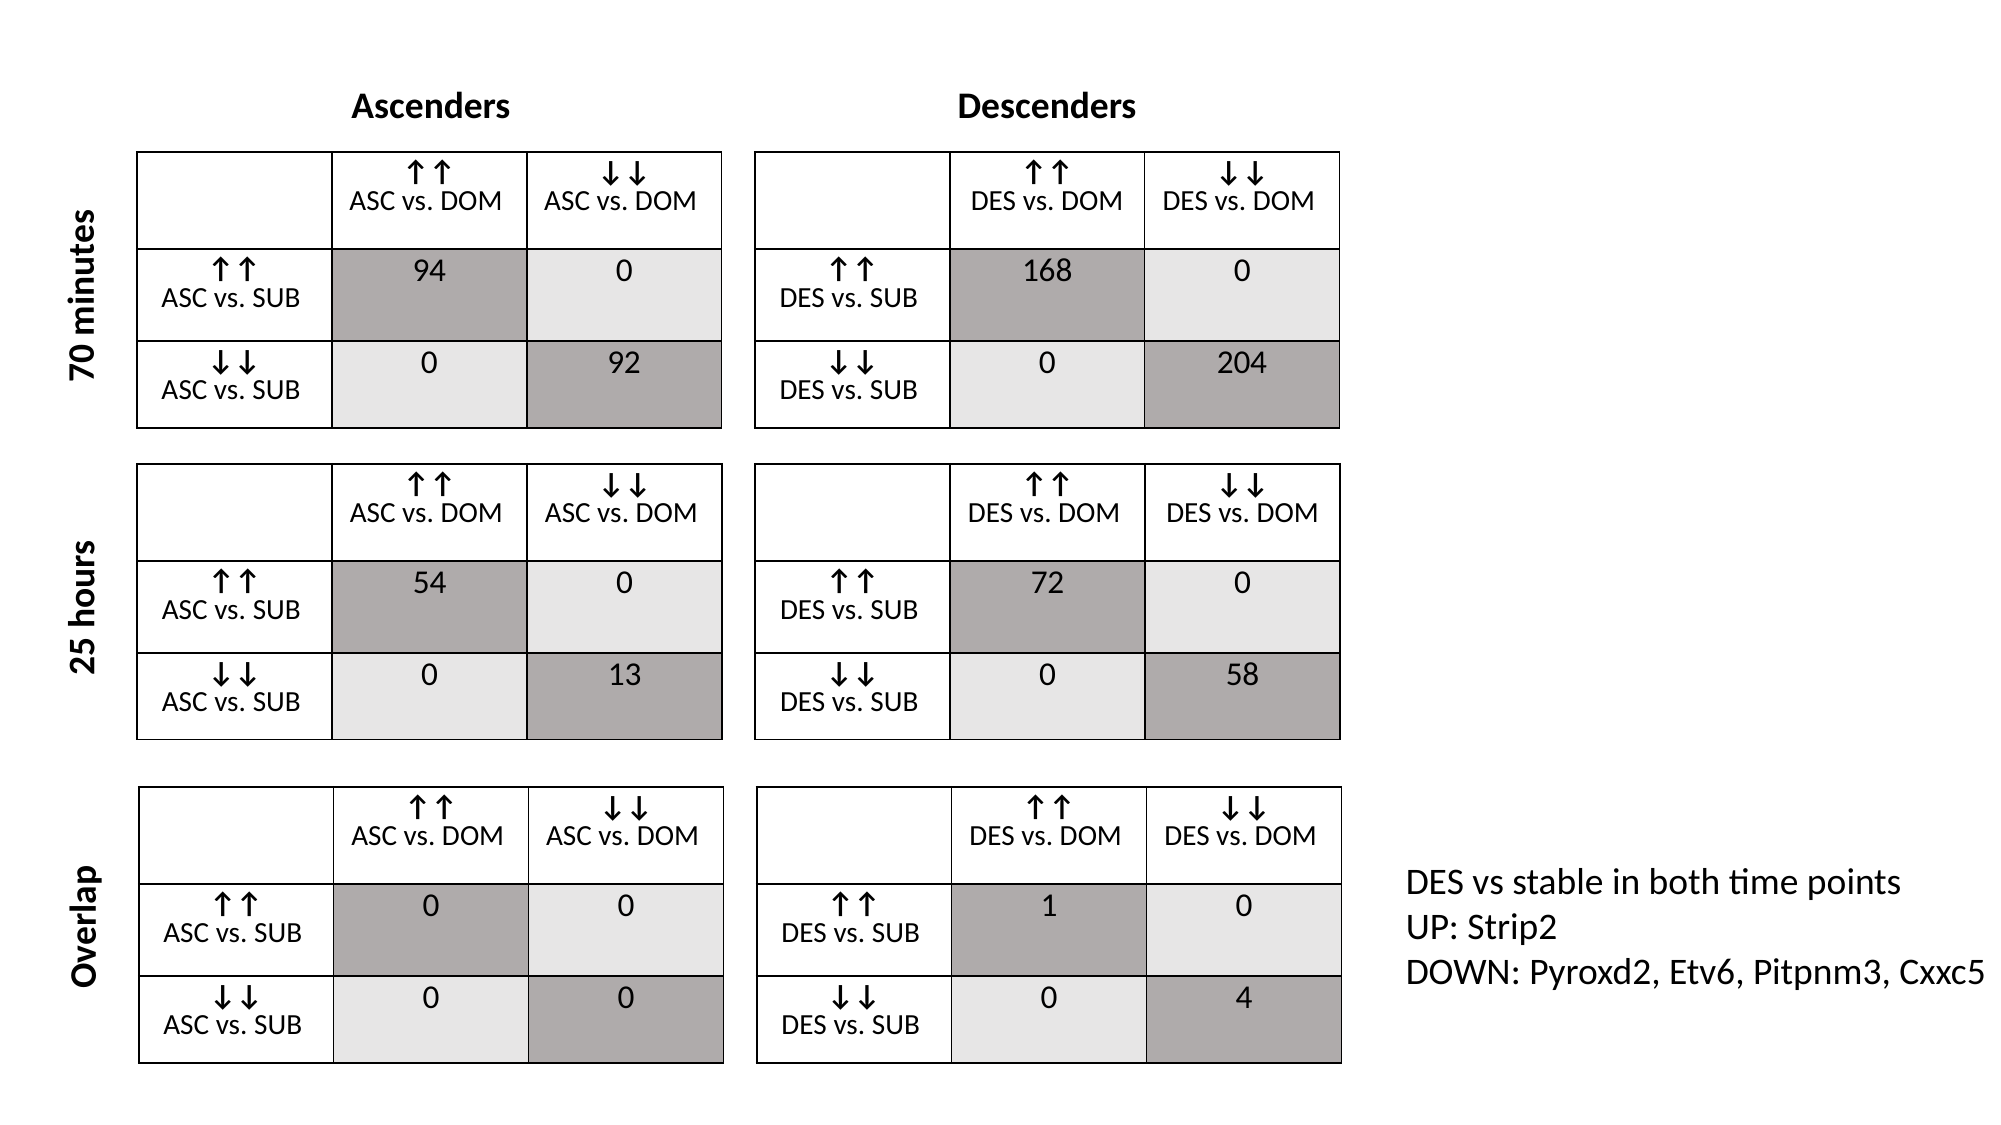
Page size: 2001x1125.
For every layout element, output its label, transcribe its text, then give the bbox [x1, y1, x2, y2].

table_cell 0 [1146, 562, 1339, 652]
table_cell 0 [1147, 885, 1341, 975]
text_box Ascenders [234, 73, 628, 134]
table_cell 72 [951, 562, 1144, 652]
table_cell 0 [951, 654, 1144, 739]
table_cell 0 [334, 885, 528, 975]
table_cell 168 [951, 250, 1144, 340]
table_header [756, 465, 949, 560]
table_cell 0 [528, 250, 721, 340]
table_cell ↓↓ ASC vs. SUB [140, 977, 333, 1062]
table_cell ↑↑ DES vs. SUB [756, 250, 949, 340]
table_cell ↑↑ DES vs. SUB [756, 562, 949, 652]
text_box 70 minutes [49, 164, 125, 420]
table_cell 0 [951, 342, 1144, 427]
table_header ↓↓ DES vs. DOM [1146, 465, 1339, 560]
table_cell 0 [529, 977, 723, 1062]
table_header ↓↓ DES vs. DOM [1147, 788, 1341, 883]
table_cell ↓↓ DES vs. SUB [758, 977, 951, 1062]
table_header [140, 788, 333, 883]
table_cell ↑↑ ASC vs. SUB [140, 885, 333, 975]
table_cell ↑↑ DES vs. SUB [758, 885, 951, 975]
table_cell 1 [952, 885, 1146, 975]
text_box 25 hours [49, 475, 126, 732]
table_header ↑↑ DES vs. DOM [951, 153, 1144, 248]
table_cell ↑↑ ASC vs. SUB [138, 250, 331, 340]
table_header [756, 153, 949, 248]
table_cell 0 [334, 977, 528, 1062]
table_cell ↓↓ DES vs. SUB [756, 342, 949, 427]
table_header [758, 788, 951, 883]
table_header [138, 153, 331, 248]
table_header ↓↓ ASC vs. DOM [529, 788, 723, 883]
table_cell 0 [333, 342, 526, 427]
table_cell ↓↓ ASC vs. SUB [138, 654, 331, 739]
table_cell 54 [333, 562, 526, 652]
table_cell 0 [952, 977, 1146, 1062]
table_cell 204 [1145, 342, 1339, 427]
table_cell 94 [333, 250, 526, 340]
table_header ↓↓ ASC vs. DOM [528, 465, 721, 560]
text_box DES vs stable in both time points UP: Strip2 DOWN: Pyroxd2, Etv6, Pitpnm3, Cxxc5 [1390, 849, 2000, 1044]
table_header ↓↓ DES vs. DOM [1145, 153, 1339, 248]
table_cell 0 [528, 562, 721, 652]
table_cell 92 [528, 342, 721, 427]
table_cell 0 [1145, 250, 1339, 340]
table_header ↑↑ DES vs. DOM [951, 465, 1144, 560]
text_box Descenders [850, 73, 1244, 134]
table_header ↑↑ ASC vs. DOM [333, 153, 526, 248]
table_cell ↓↓ ASC vs. SUB [138, 342, 331, 427]
table_header ↑↑ ASC vs. DOM [333, 465, 526, 560]
table_header ↑↑ ASC vs. DOM [334, 788, 528, 883]
table_cell 13 [528, 654, 721, 739]
table_cell 58 [1146, 654, 1339, 739]
table_cell 0 [529, 885, 723, 975]
table_header ↓↓ ASC vs. DOM [528, 153, 721, 248]
table_header [138, 465, 331, 560]
table_cell ↓↓ DES vs. SUB [756, 654, 949, 739]
table_cell 0 [333, 654, 526, 739]
table_cell 4 [1147, 977, 1341, 1062]
table_header ↑↑ DES vs. DOM [952, 788, 1146, 883]
text_box Overlap [50, 799, 127, 1055]
table_cell ↑↑ ASC vs. SUB [138, 562, 331, 652]
